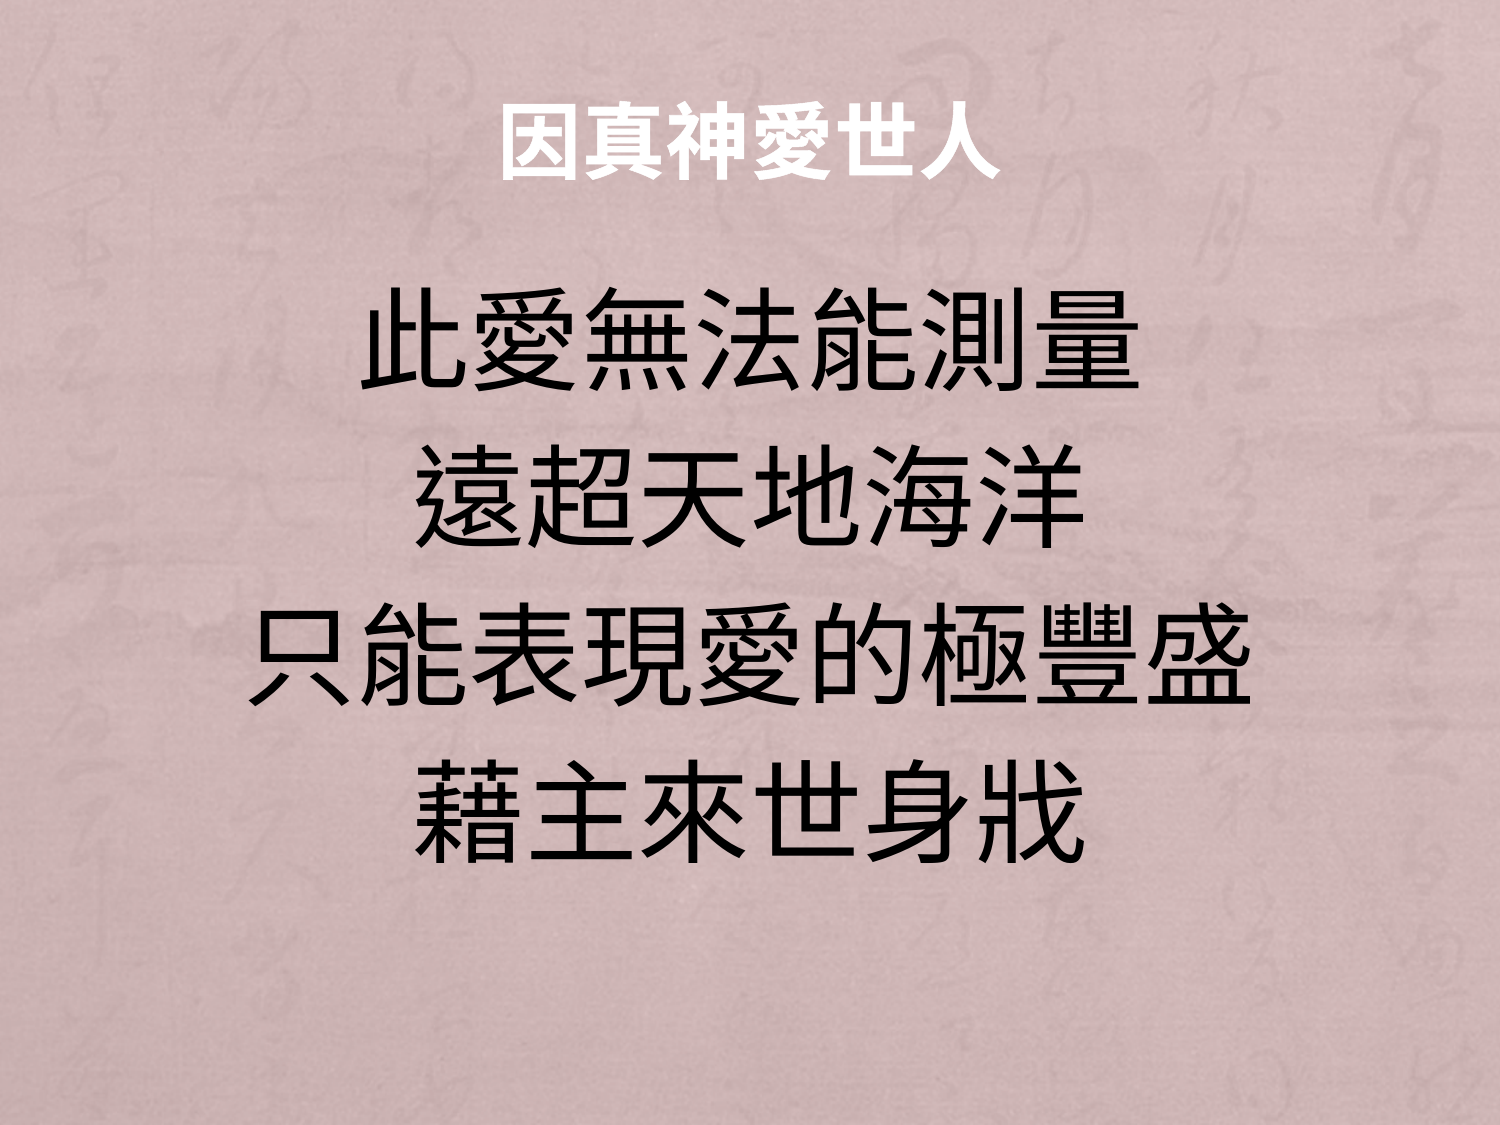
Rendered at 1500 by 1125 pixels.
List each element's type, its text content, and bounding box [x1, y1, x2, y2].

list 此愛無法能測量 遠超天地海洋 只能表現愛的極豐盛 藉主來世身戕 [75, 262, 1425, 1038]
title 因真神愛世人 [75, 45, 1425, 233]
